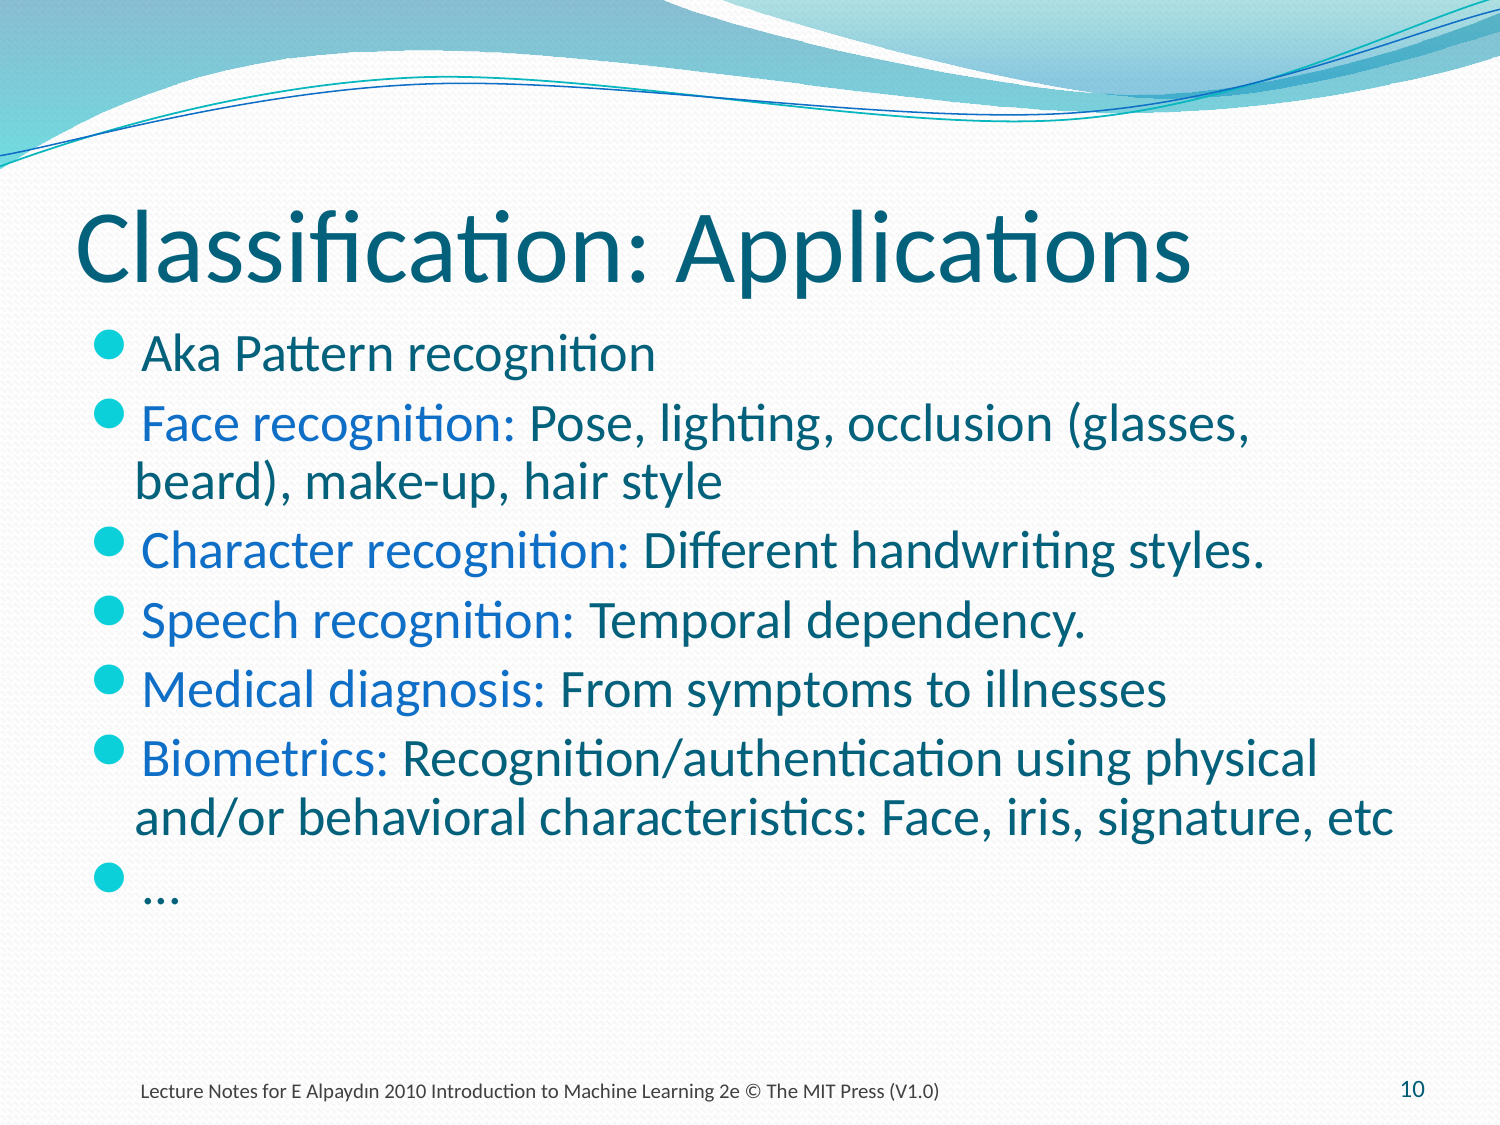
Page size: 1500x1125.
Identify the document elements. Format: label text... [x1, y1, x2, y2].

list Aka Pattern recognition Face recognition: Pose, lighting, occlusion (glasses, beard), make-up, hair style Character recognition: Different handwriting styles. Speech recognition: Temporal dependency. Medical diagnosis: From symptoms to illnesses Biometrics: Recognition/authentication using physical and/or behavioral characteristics: Face, iris, signature, etc ... [75, 317, 1425, 1038]
slide_number 10 [1371, 1042, 1425, 1103]
title Classification: Applications [75, 115, 1425, 303]
footer Lecture Notes for E Alpaydın 2010 Introduction to Machine Learning 2e © The MIT Press (V1.0) [140, 1054, 1219, 1103]
